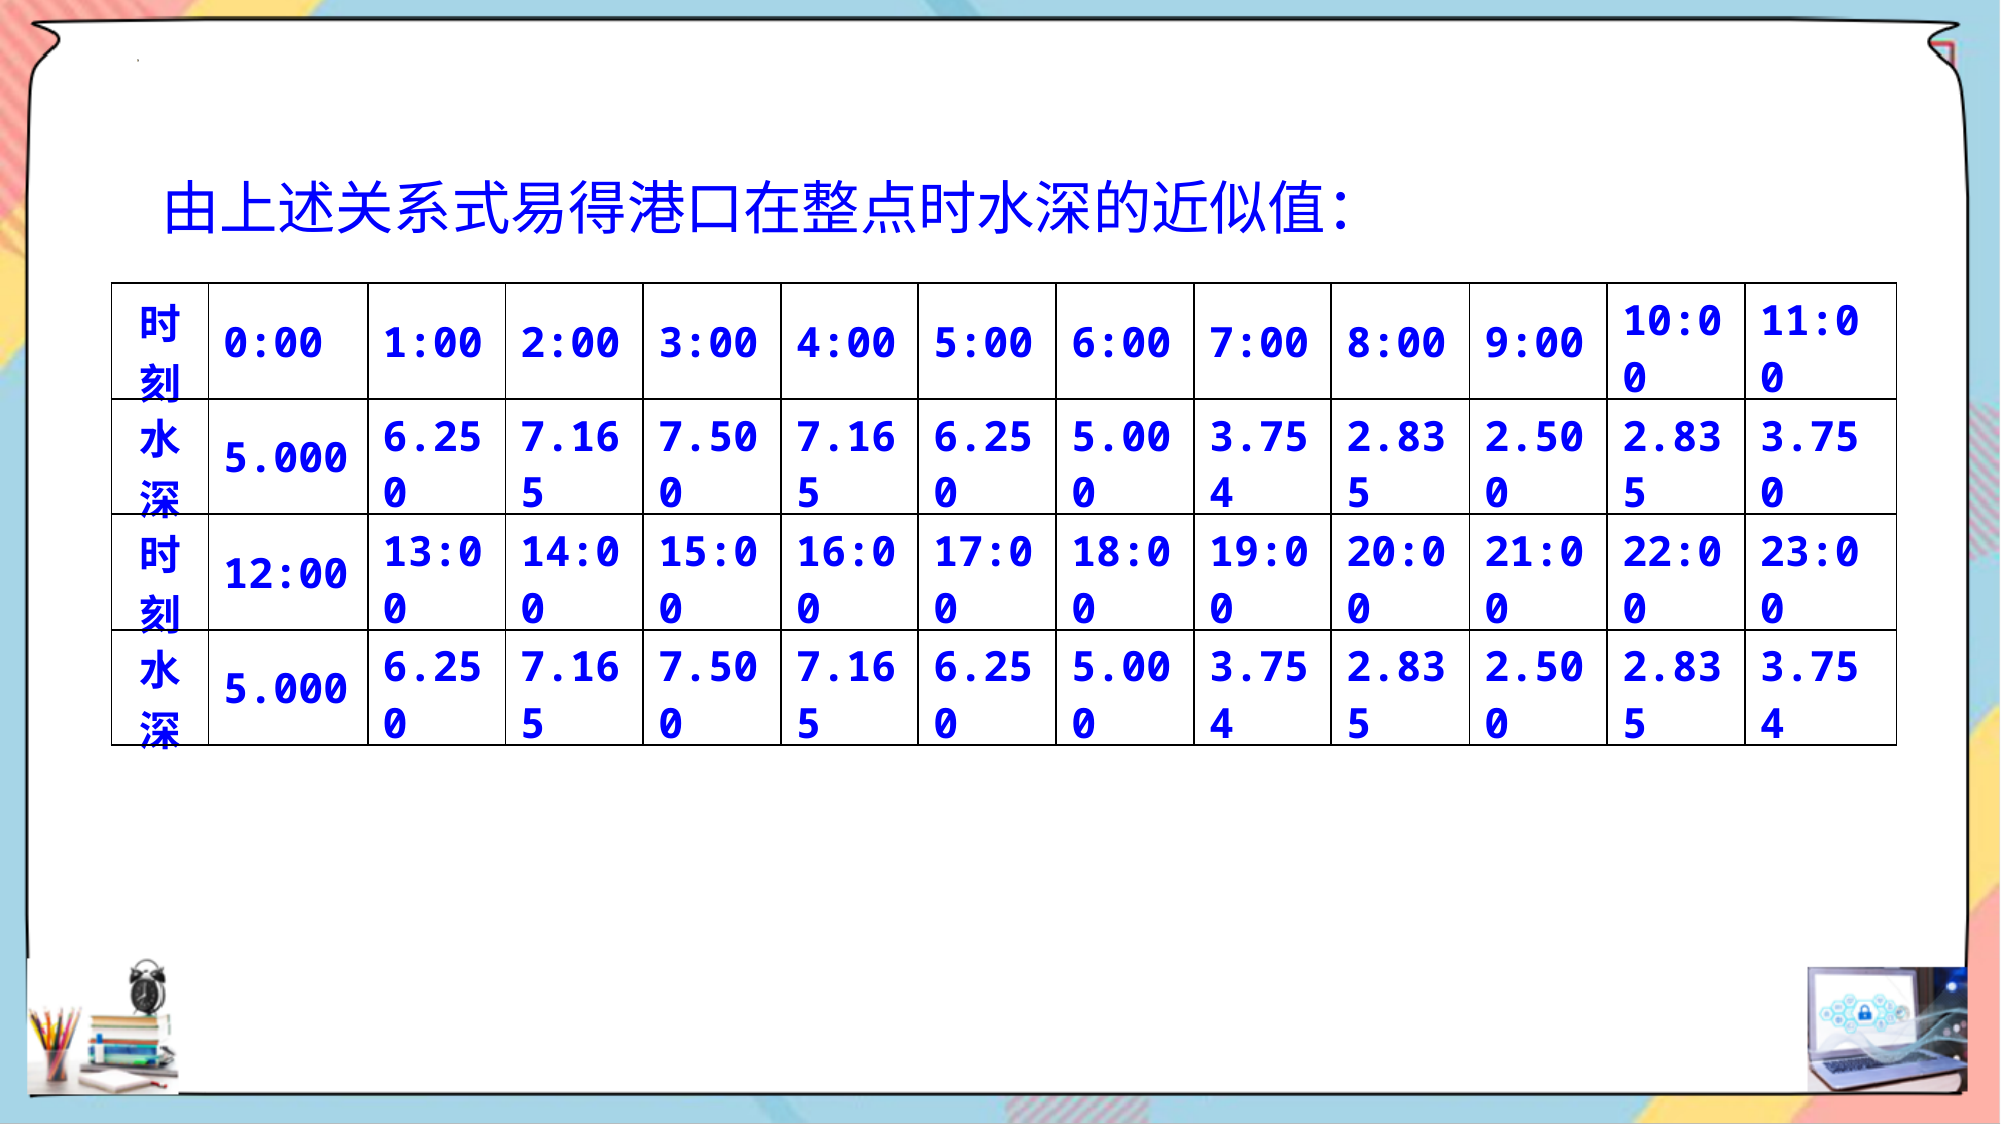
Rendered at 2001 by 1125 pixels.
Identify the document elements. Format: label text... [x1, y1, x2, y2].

table_header 0:00 [209, 284, 367, 398]
table_cell 18:00 [1057, 515, 1193, 629]
table_cell 7.165 [782, 400, 917, 513]
table_header 5:00 [919, 284, 1055, 398]
table_cell 17:00 [919, 515, 1055, 629]
table_cell 22:00 [1608, 515, 1744, 629]
table_cell 6.250 [369, 631, 505, 744]
table_header 1:00 [369, 284, 505, 398]
table_cell 6.250 [919, 631, 1055, 744]
table_cell 5.000 [209, 400, 367, 513]
table_cell 7.165 [782, 631, 917, 744]
table_header 7:00 [1195, 284, 1330, 398]
table_cell 23:00 [1746, 515, 1896, 629]
table_cell 13:00 [369, 515, 505, 629]
table_cell 2.835 [1332, 631, 1469, 744]
table_header 4:00 [782, 284, 917, 398]
table_header 9:00 [1470, 284, 1606, 398]
table_cell 3.754 [1195, 631, 1330, 744]
table_cell 6.250 [919, 400, 1055, 513]
table_cell 3.754 [1195, 400, 1330, 513]
table_cell 6.250 [369, 400, 505, 513]
table_cell 水深 [112, 631, 208, 744]
table_cell 21:00 [1470, 515, 1606, 629]
table_header 6:00 [1057, 284, 1193, 398]
table_cell 12:00 [209, 515, 367, 629]
table_cell 3.750 [1746, 400, 1896, 513]
table_cell 2.500 [1470, 631, 1606, 744]
table_cell 2.500 [1470, 400, 1606, 513]
table_cell 2.835 [1608, 631, 1744, 744]
table_cell 5.000 [209, 631, 367, 744]
table_cell 19:00 [1195, 515, 1330, 629]
table_header 2:00 [506, 284, 642, 398]
text_box 由上述关系式易得港口在整点时水深的近似值： [146, 163, 1400, 249]
table_header 11:00 [1746, 284, 1896, 398]
table_cell 时刻 [112, 515, 208, 629]
picture [0, 0, 2001, 1125]
table_cell 20:00 [1332, 515, 1469, 629]
table_cell 15:00 [644, 515, 780, 629]
table_cell 2.835 [1332, 400, 1469, 513]
table_cell 7.500 [644, 631, 780, 744]
table_cell 16:00 [782, 515, 917, 629]
table_cell 7.165 [506, 400, 642, 513]
table_cell 水深 [112, 400, 208, 513]
table_header 时刻 [112, 284, 208, 398]
table_cell 5.000 [1057, 631, 1193, 744]
table_cell 7.165 [506, 631, 642, 744]
table_cell 5.000 [1057, 400, 1193, 513]
table_cell 3.754 [1746, 631, 1896, 744]
table_header 3:00 [644, 284, 780, 398]
table_cell 2.835 [1608, 400, 1744, 513]
table_cell 7.500 [644, 400, 780, 513]
table_cell 14:00 [506, 515, 642, 629]
table_header 10:00 [1608, 284, 1744, 398]
table_header 8:00 [1332, 284, 1469, 398]
